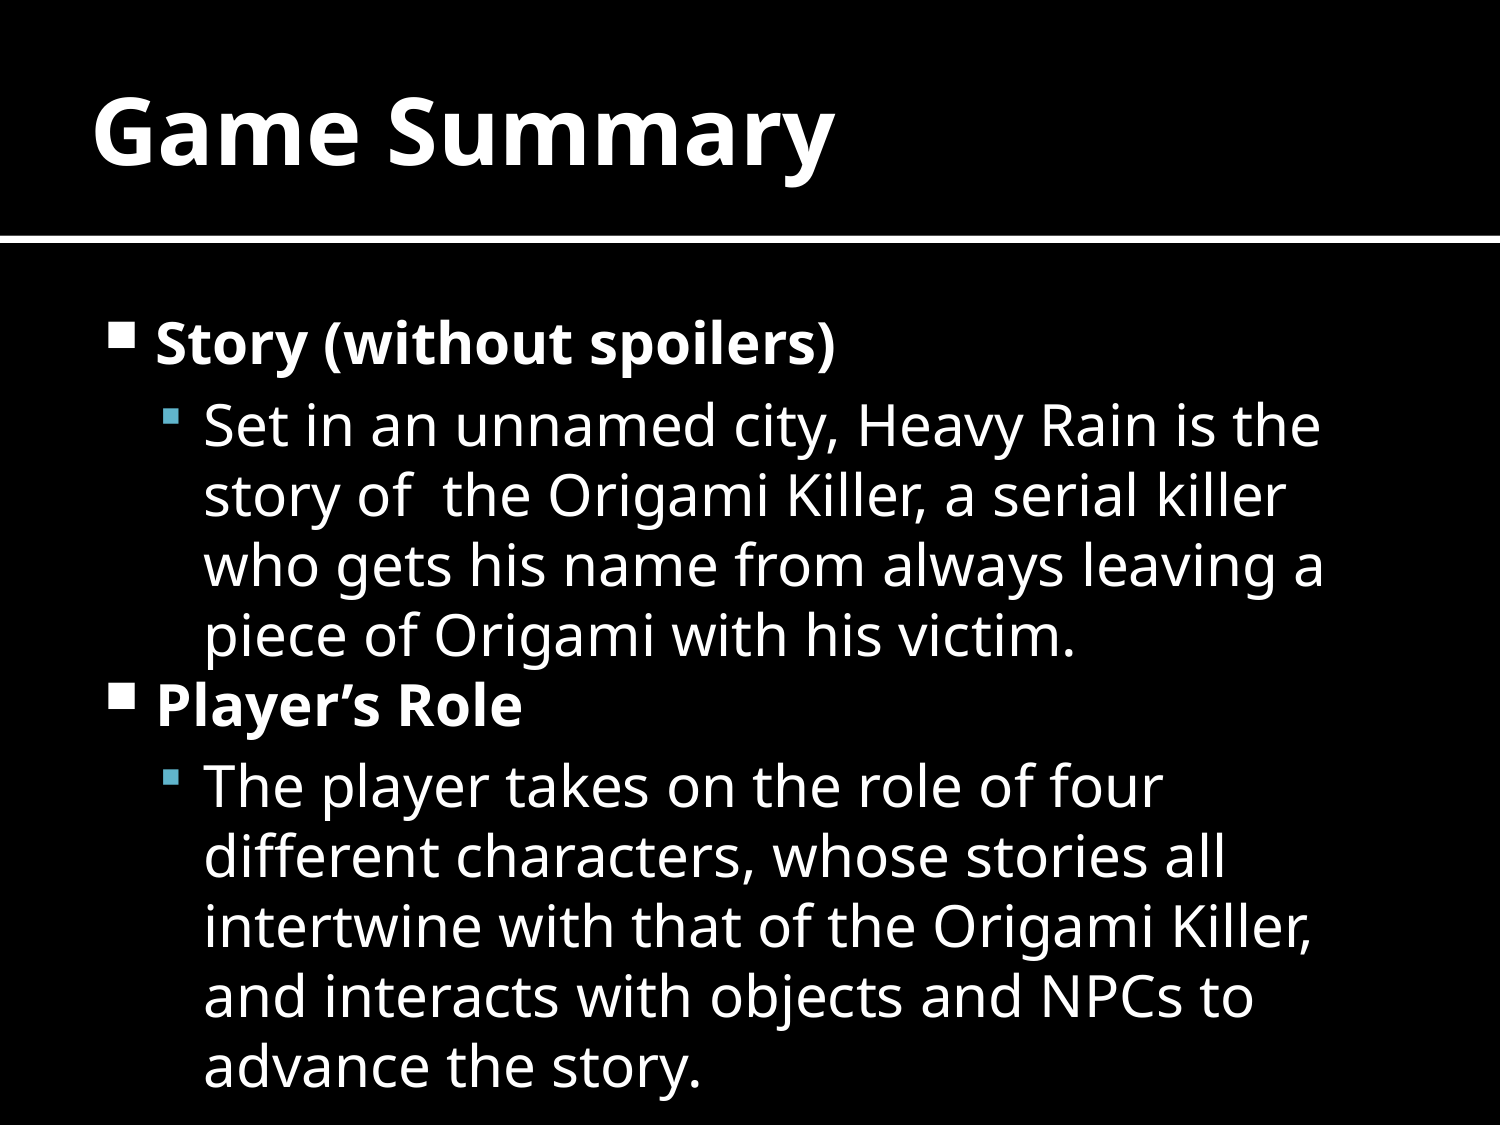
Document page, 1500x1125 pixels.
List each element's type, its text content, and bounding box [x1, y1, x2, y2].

title Game Summary [75, 25, 1425, 231]
list Story (without spoilers) Set in an unnamed city, Heavy Rain is the story of the Origami Killer, a serial killer who gets his name from always leaving a piece of Origami with his victim. Player’s Role The player takes on the role of four different characters, whose stories all intertwine with that of the Origami Killer, and interacts with objects and NPCs to advance the story. [75, 291, 1425, 1050]
